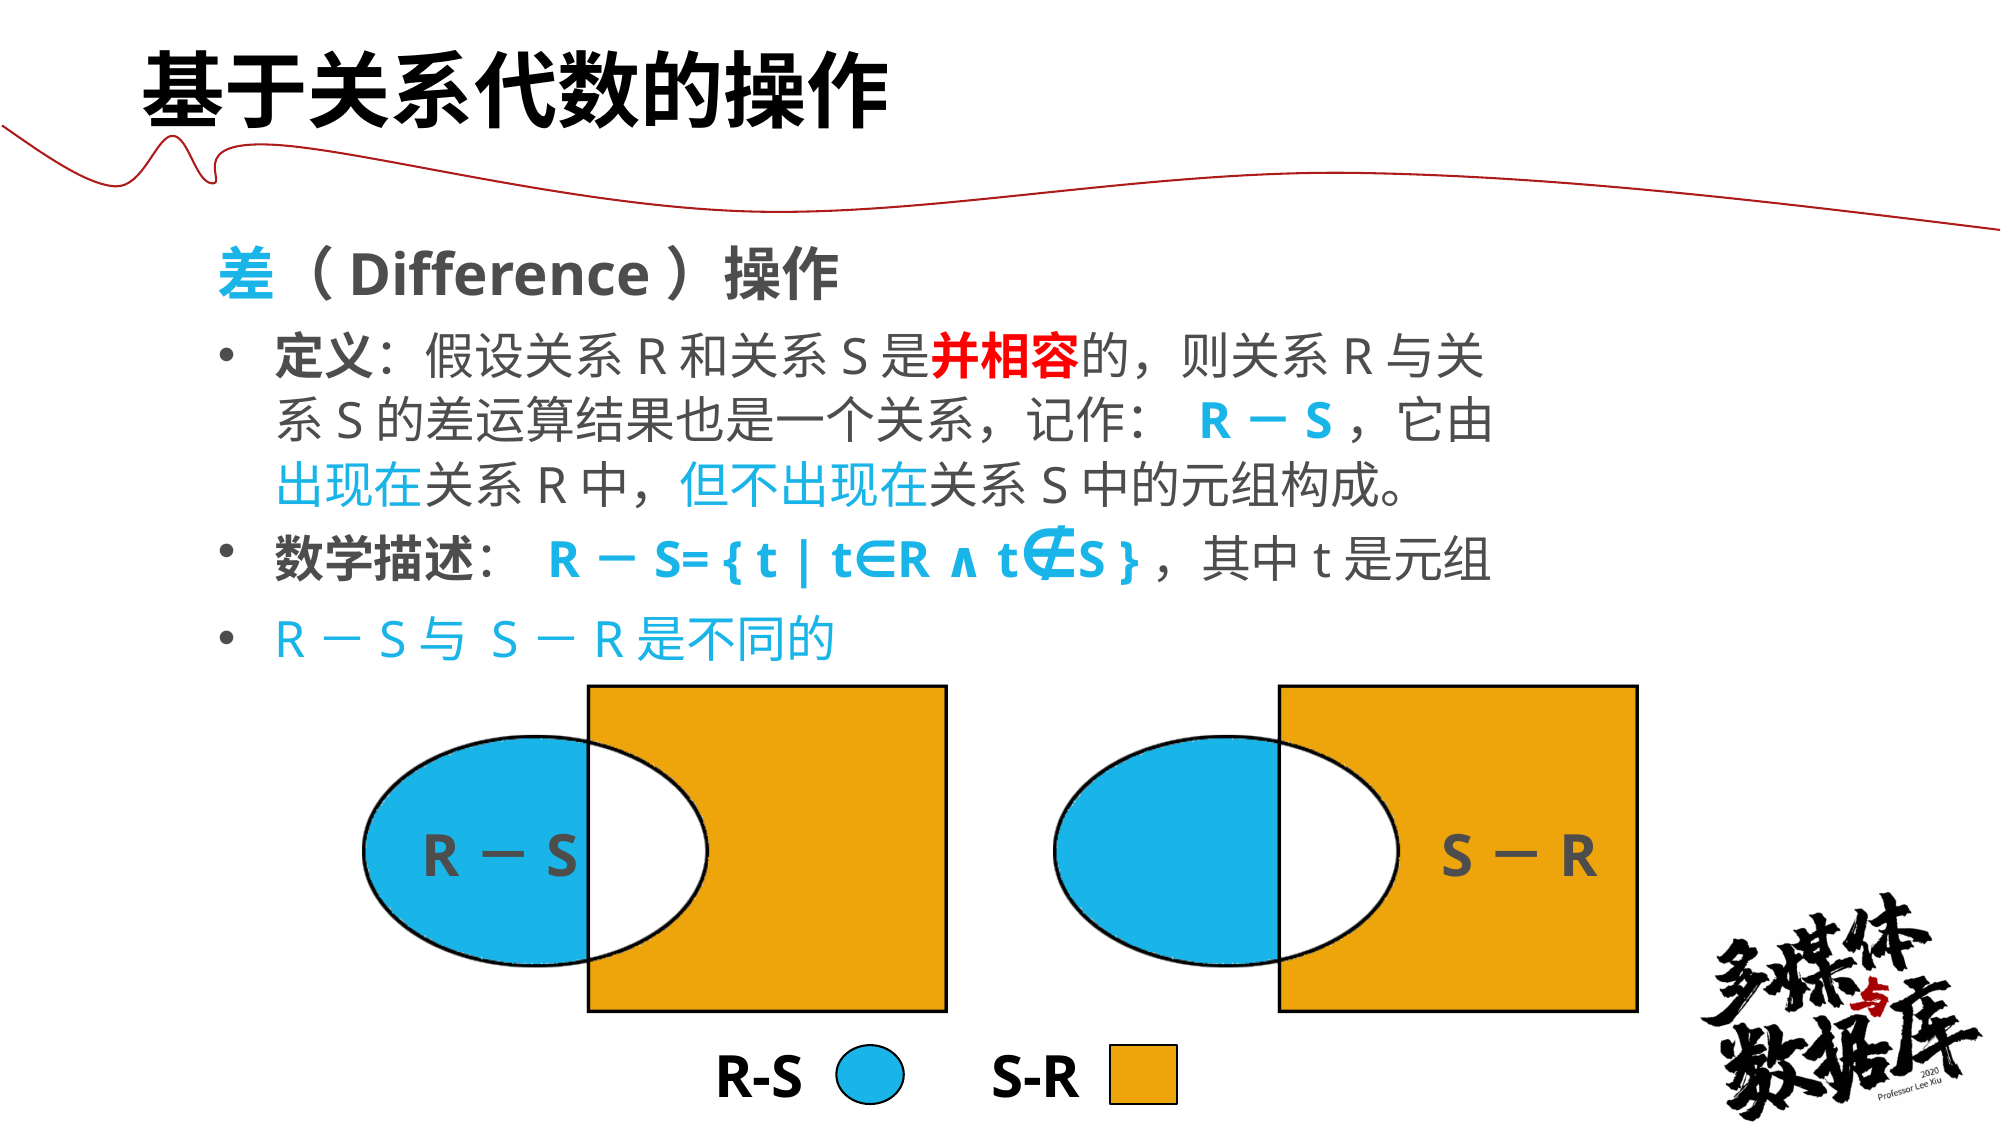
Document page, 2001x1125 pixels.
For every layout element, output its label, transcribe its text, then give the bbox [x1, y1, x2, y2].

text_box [692, 1031, 1178, 1118]
text_box 基于关系代数的操作 [126, 31, 906, 146]
picture [1029, 664, 2001, 1125]
text_box 差（Difference）操作 定义：假设关系R和关系S是并相容的，则关系R与关系S的差运算结果也是一个关系，记作： R－S，它由出现在关系R中，但不出现在关系S中的元组构成。 数学描述： R－S= { t | t∈R ∧ t∉S }，其中t是元组 R－S与 S－R是不同的 [203, 235, 1521, 676]
picture [338, 664, 971, 1035]
